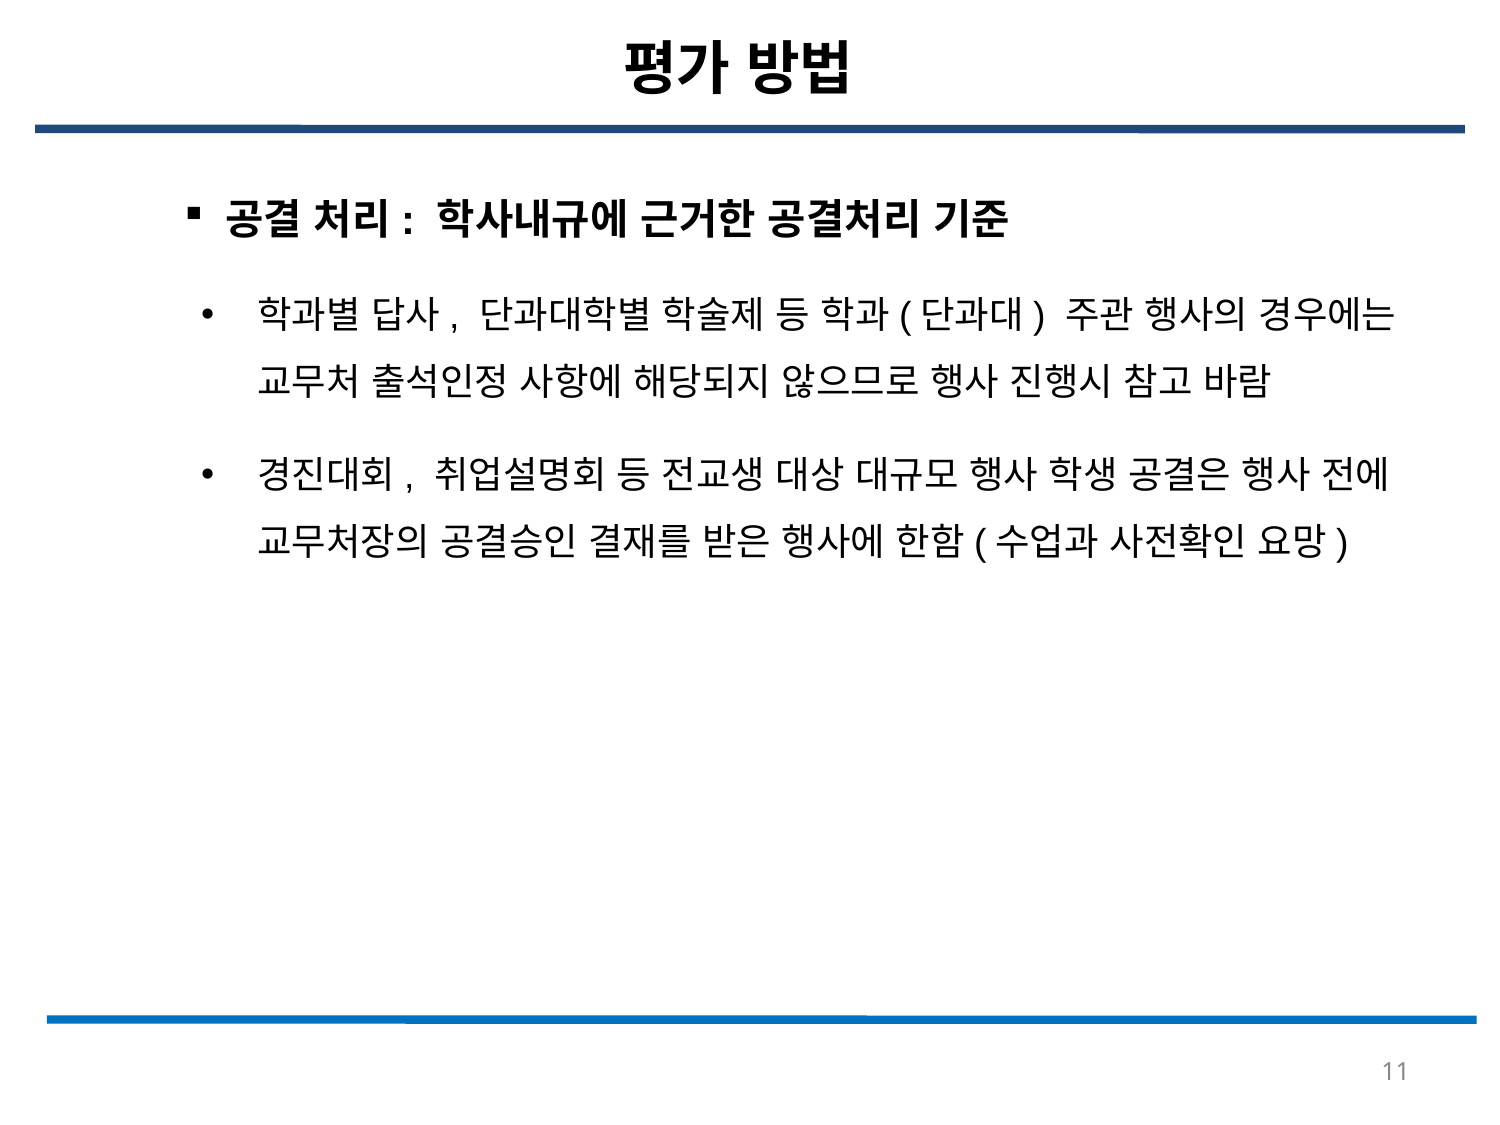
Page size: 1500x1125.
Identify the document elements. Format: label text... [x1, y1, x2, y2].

text_box 공결 처리: 학사내규에 근거한 공결처리 기준 학과별 답사, 단과대학별 학술제 등 학과(단과대) 주관 행사의 경우에는 교무처 출석인정 사항에 해당되지 않으므로 행사 진행시 참고 바람 경진대회, 취업설명회 등 전교생 대상 대규모 행사 학생 공결은 행사 전에 교무처장의 공결승인 결재를 받은 행사에 한함(수업과 사전확인 요망) [111, 160, 1425, 571]
slide_number 11 [1074, 1042, 1425, 1103]
text_box 평가 방법 [468, 23, 1008, 109]
